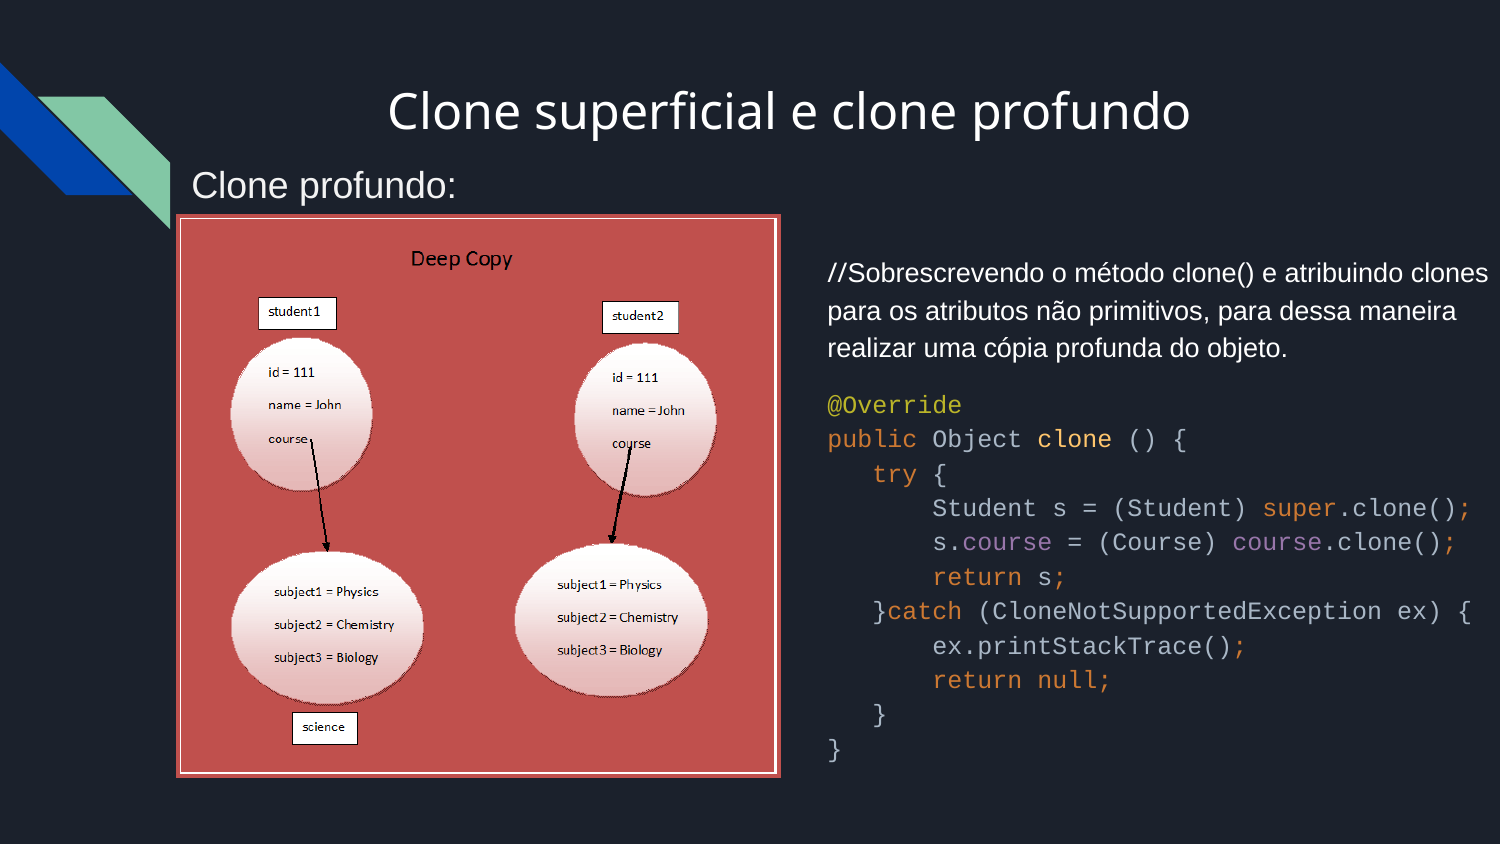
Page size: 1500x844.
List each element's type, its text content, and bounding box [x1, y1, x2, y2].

picture [176, 213, 782, 778]
title Clone superficial e clone profundo [212, 64, 1368, 215]
text_box Clone profundo: [176, 145, 1131, 258]
list //Sobrescrevendo o método clone() e atribuindo clones para os atributos não primitivos, para dessa maneira realizar uma cópia profunda do objeto. @Override public Object clone () { try { Student s = (Student) super.clone(); s.course = (Course) course.clone(); return s; }catch (CloneNotSupportedException ex) { ex.printStackTrace(); return null; } } [812, 235, 1500, 778]
